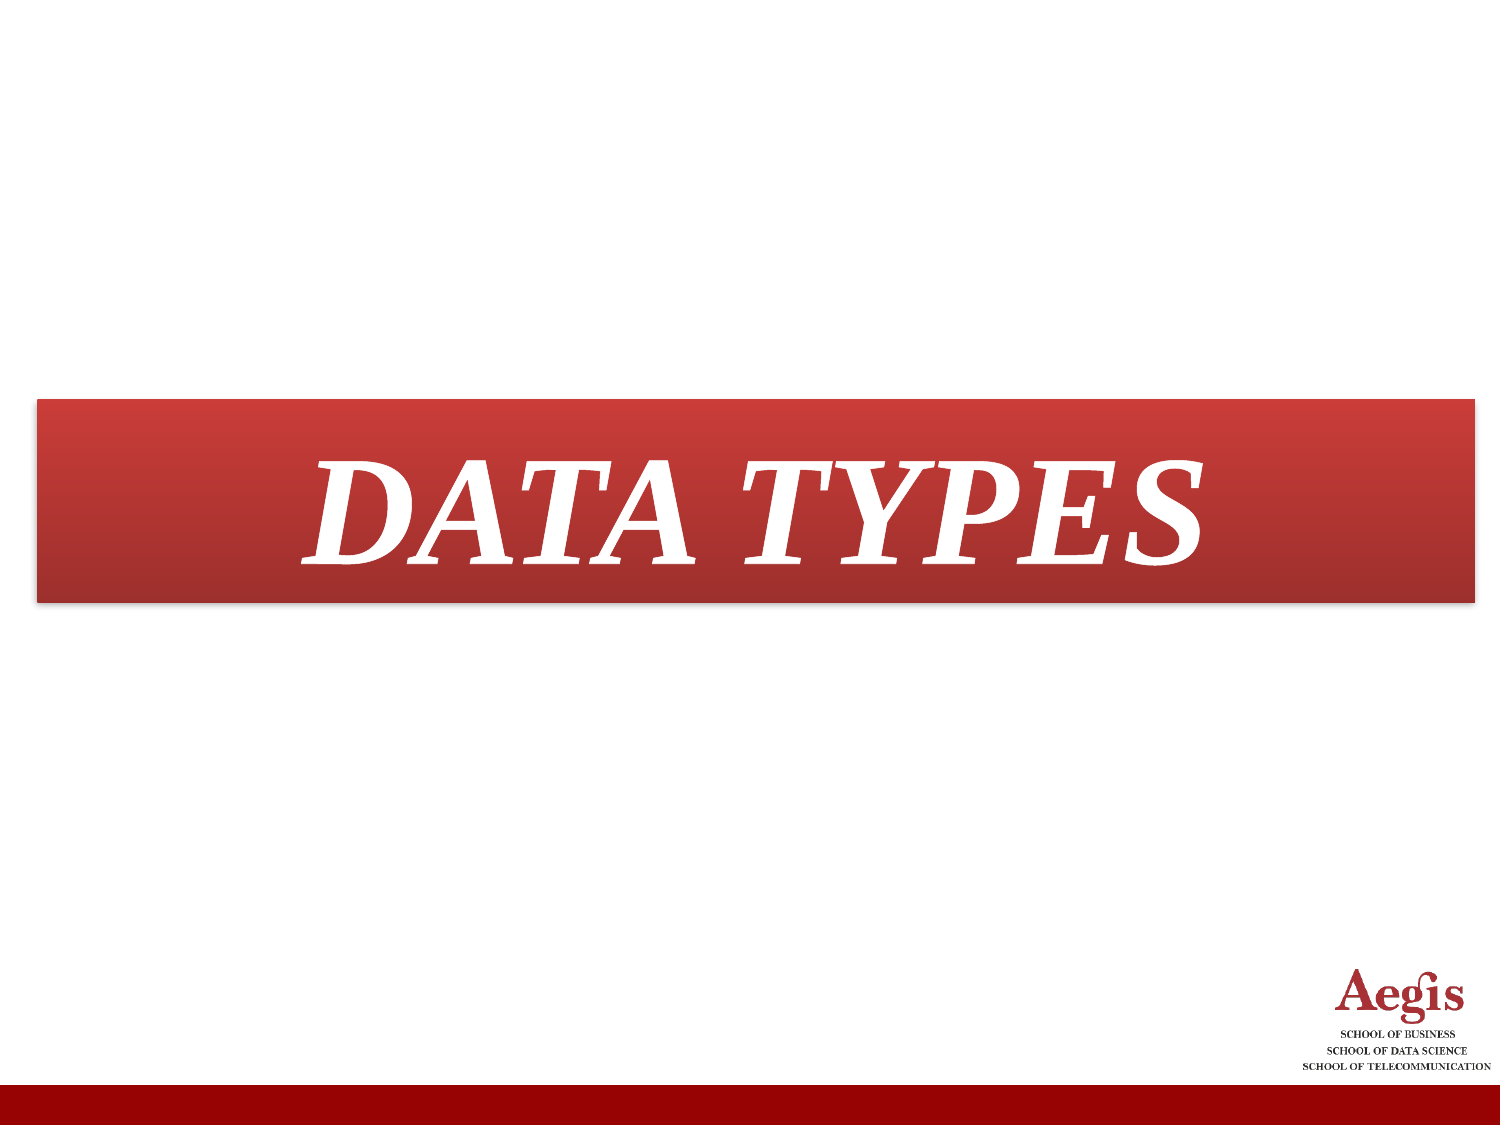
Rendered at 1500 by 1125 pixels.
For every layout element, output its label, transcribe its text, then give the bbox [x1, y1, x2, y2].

text_box DATA TYPES [37, 399, 1475, 603]
picture [1303, 969, 1491, 1070]
